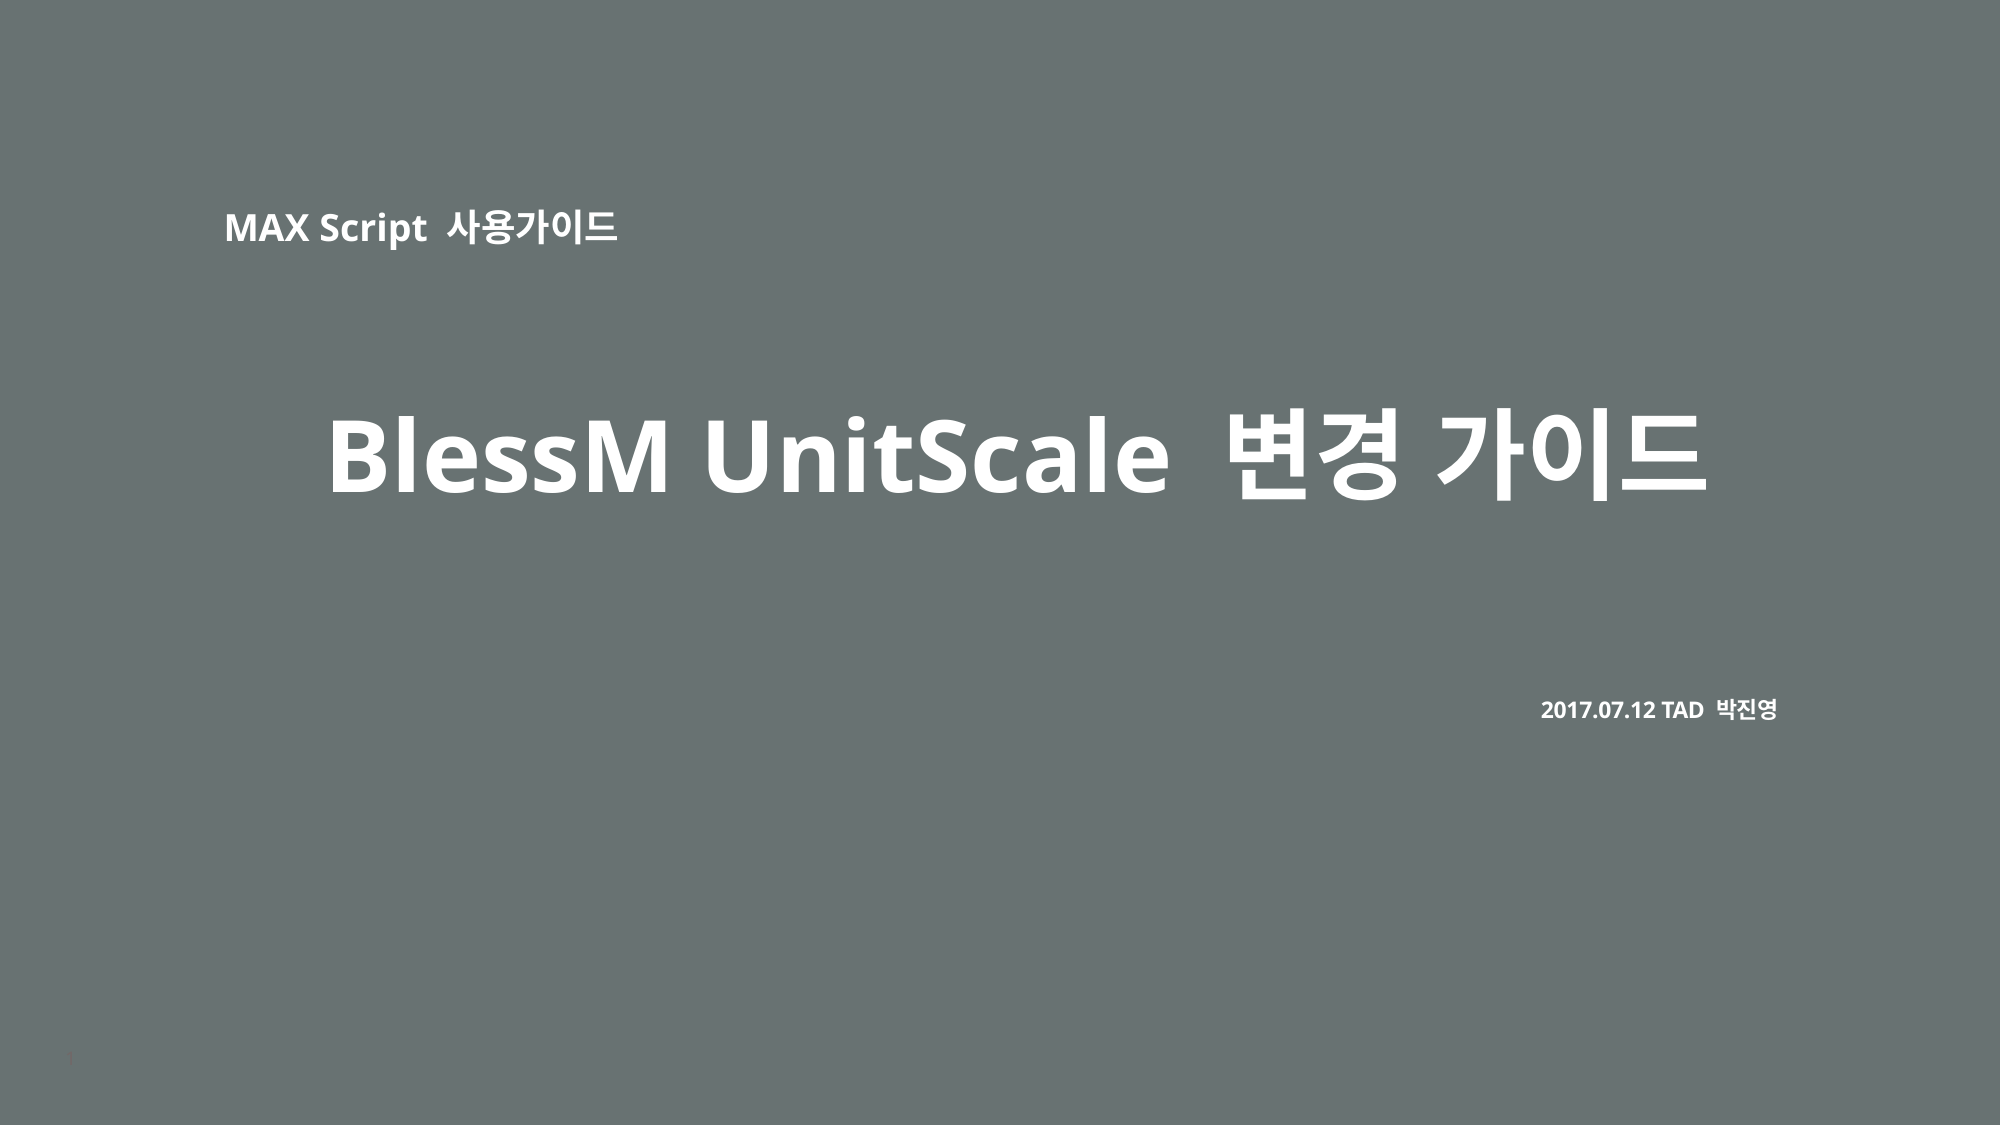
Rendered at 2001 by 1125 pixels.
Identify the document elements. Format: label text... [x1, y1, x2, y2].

text_box MAX Script 사용가이드 [208, 160, 1213, 220]
text_box 2017.07.12 TAD 박진영 [1434, 674, 1795, 805]
title BlessM UnitScale 변경 가이드 [279, 333, 1756, 575]
